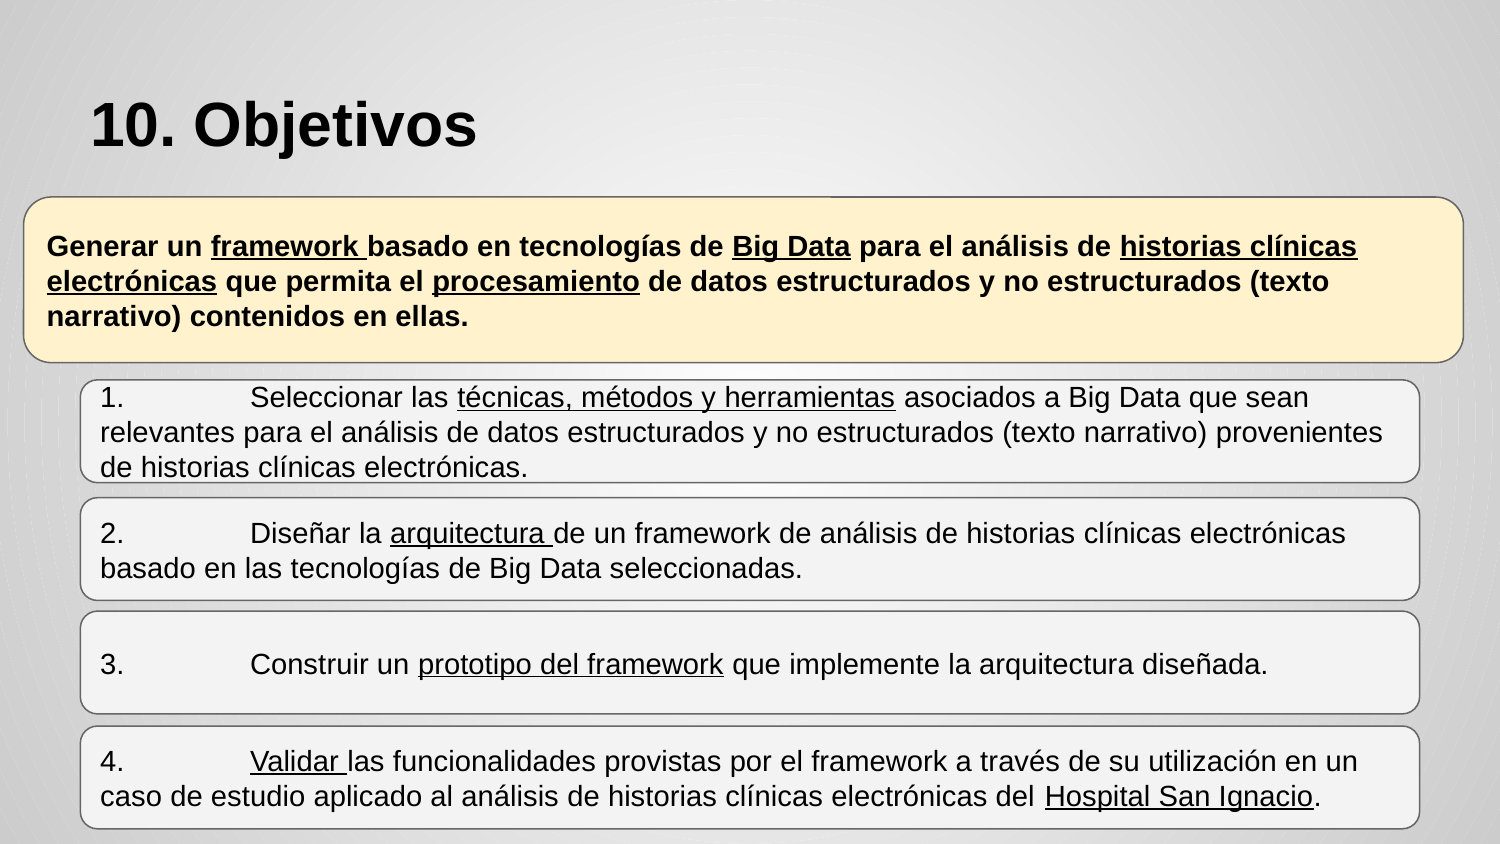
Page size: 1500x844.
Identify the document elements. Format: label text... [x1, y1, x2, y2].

text_box 3. Construir un prototipo del framework que implemente la arquitectura diseñada. [80, 611, 1420, 714]
text_box Generar un framework basado en tecnologías de Big Data para el análisis de historias clínicas electrónicas que permita el procesamiento de datos estructurados y no estructurados (texto narrativo) contenidos en ellas. [23, 196, 1464, 363]
text_box 4. Validar las funcionalidades provistas por el framework a través de su utilización en un caso de estudio aplicado al análisis de historias clínicas electrónicas del Hospital San Ignacio. [80, 726, 1420, 829]
text_box 2. Diseñar la arquitectura de un framework de análisis de historias clínicas electrónicas basado en las tecnologías de Big Data seleccionadas. [80, 497, 1420, 601]
text_box 1. Seleccionar las técnicas, métodos y herramientas asociados a Big Data que sean relevantes para el análisis de datos estructurados y no estructurados (texto narrativo) provenientes de historias clínicas electrónicas. [80, 379, 1420, 483]
title 10. Objetivos [75, 33, 1425, 175]
